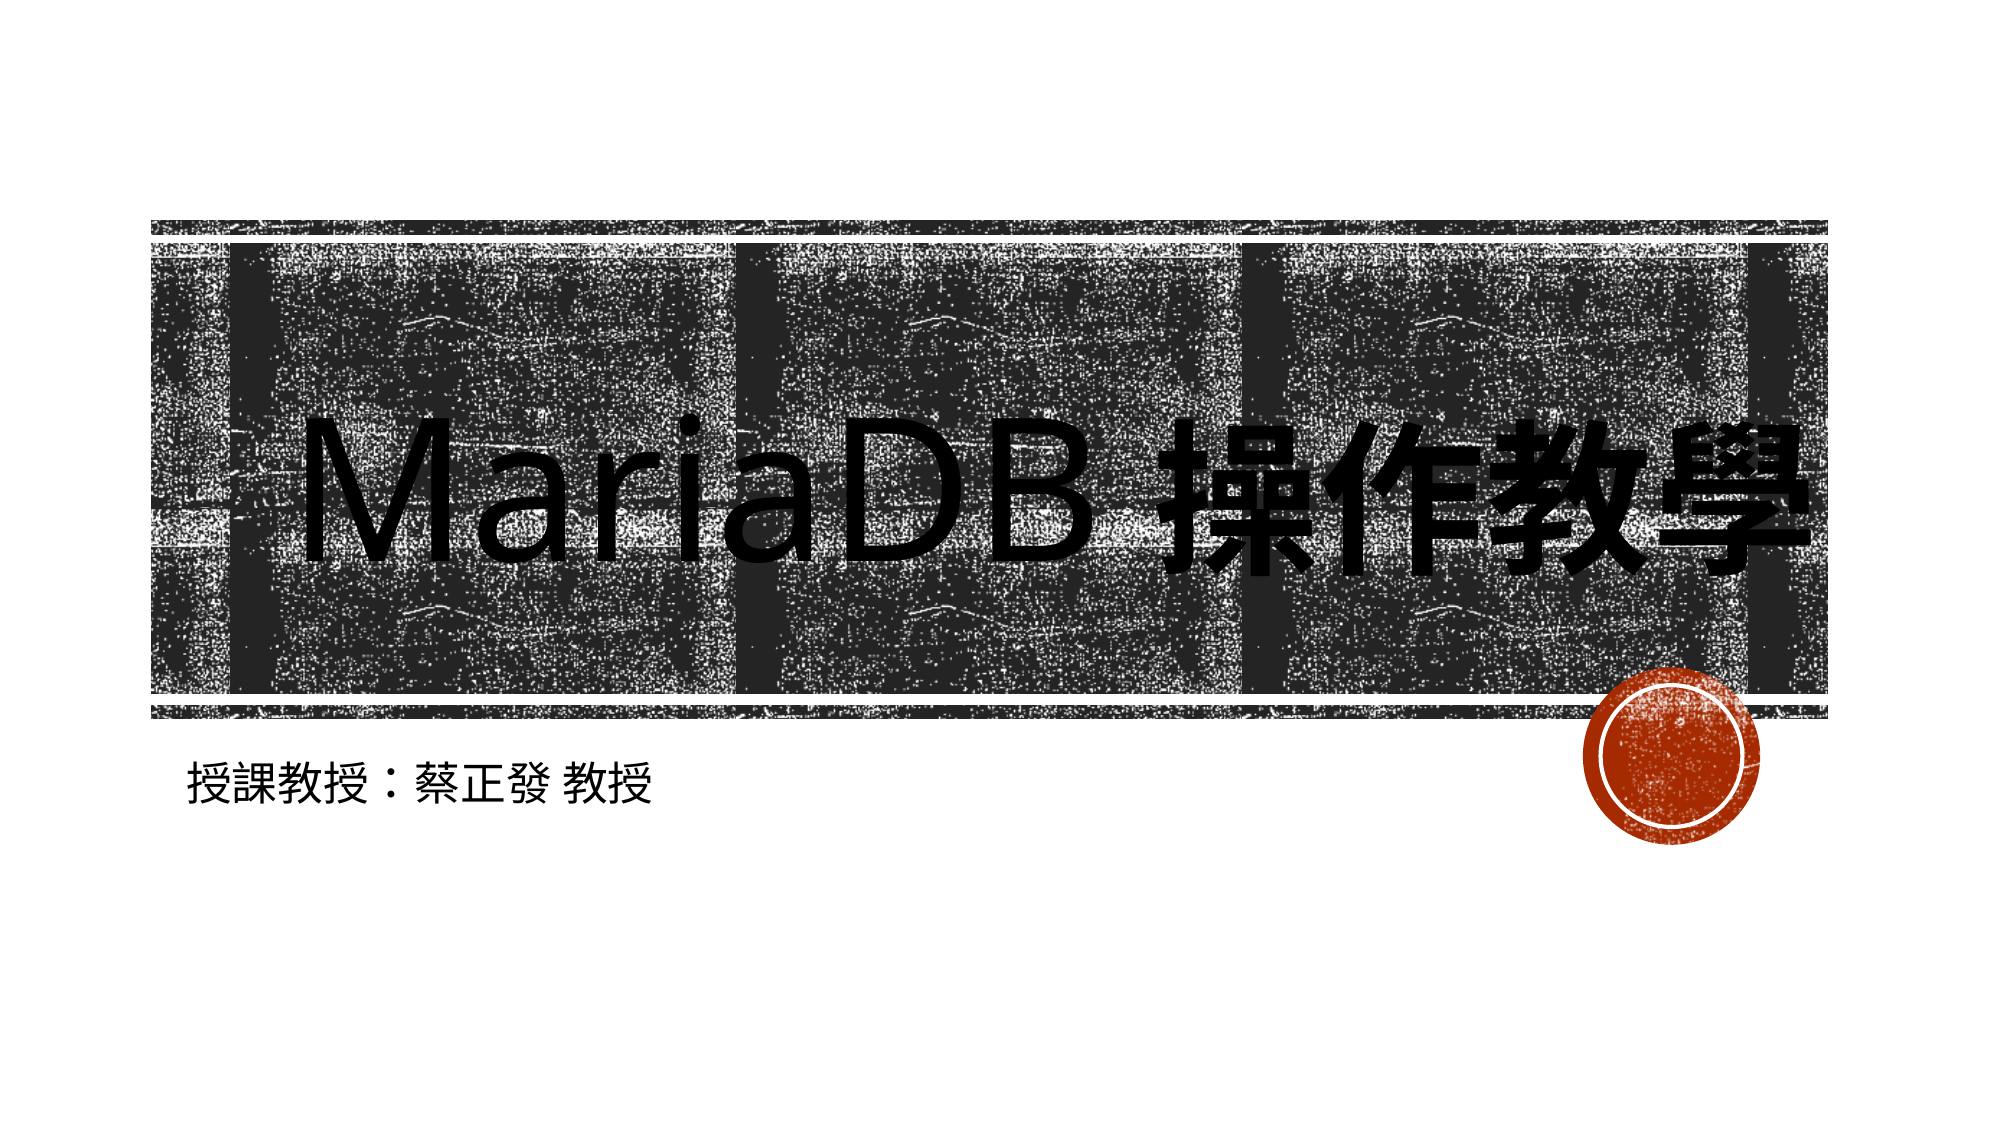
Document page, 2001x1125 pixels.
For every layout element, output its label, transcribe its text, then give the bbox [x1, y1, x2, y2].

title MariaDB操作教學 [273, 255, 1908, 754]
subtitle 授課教授：蔡正發 教授 [171, 753, 1466, 929]
